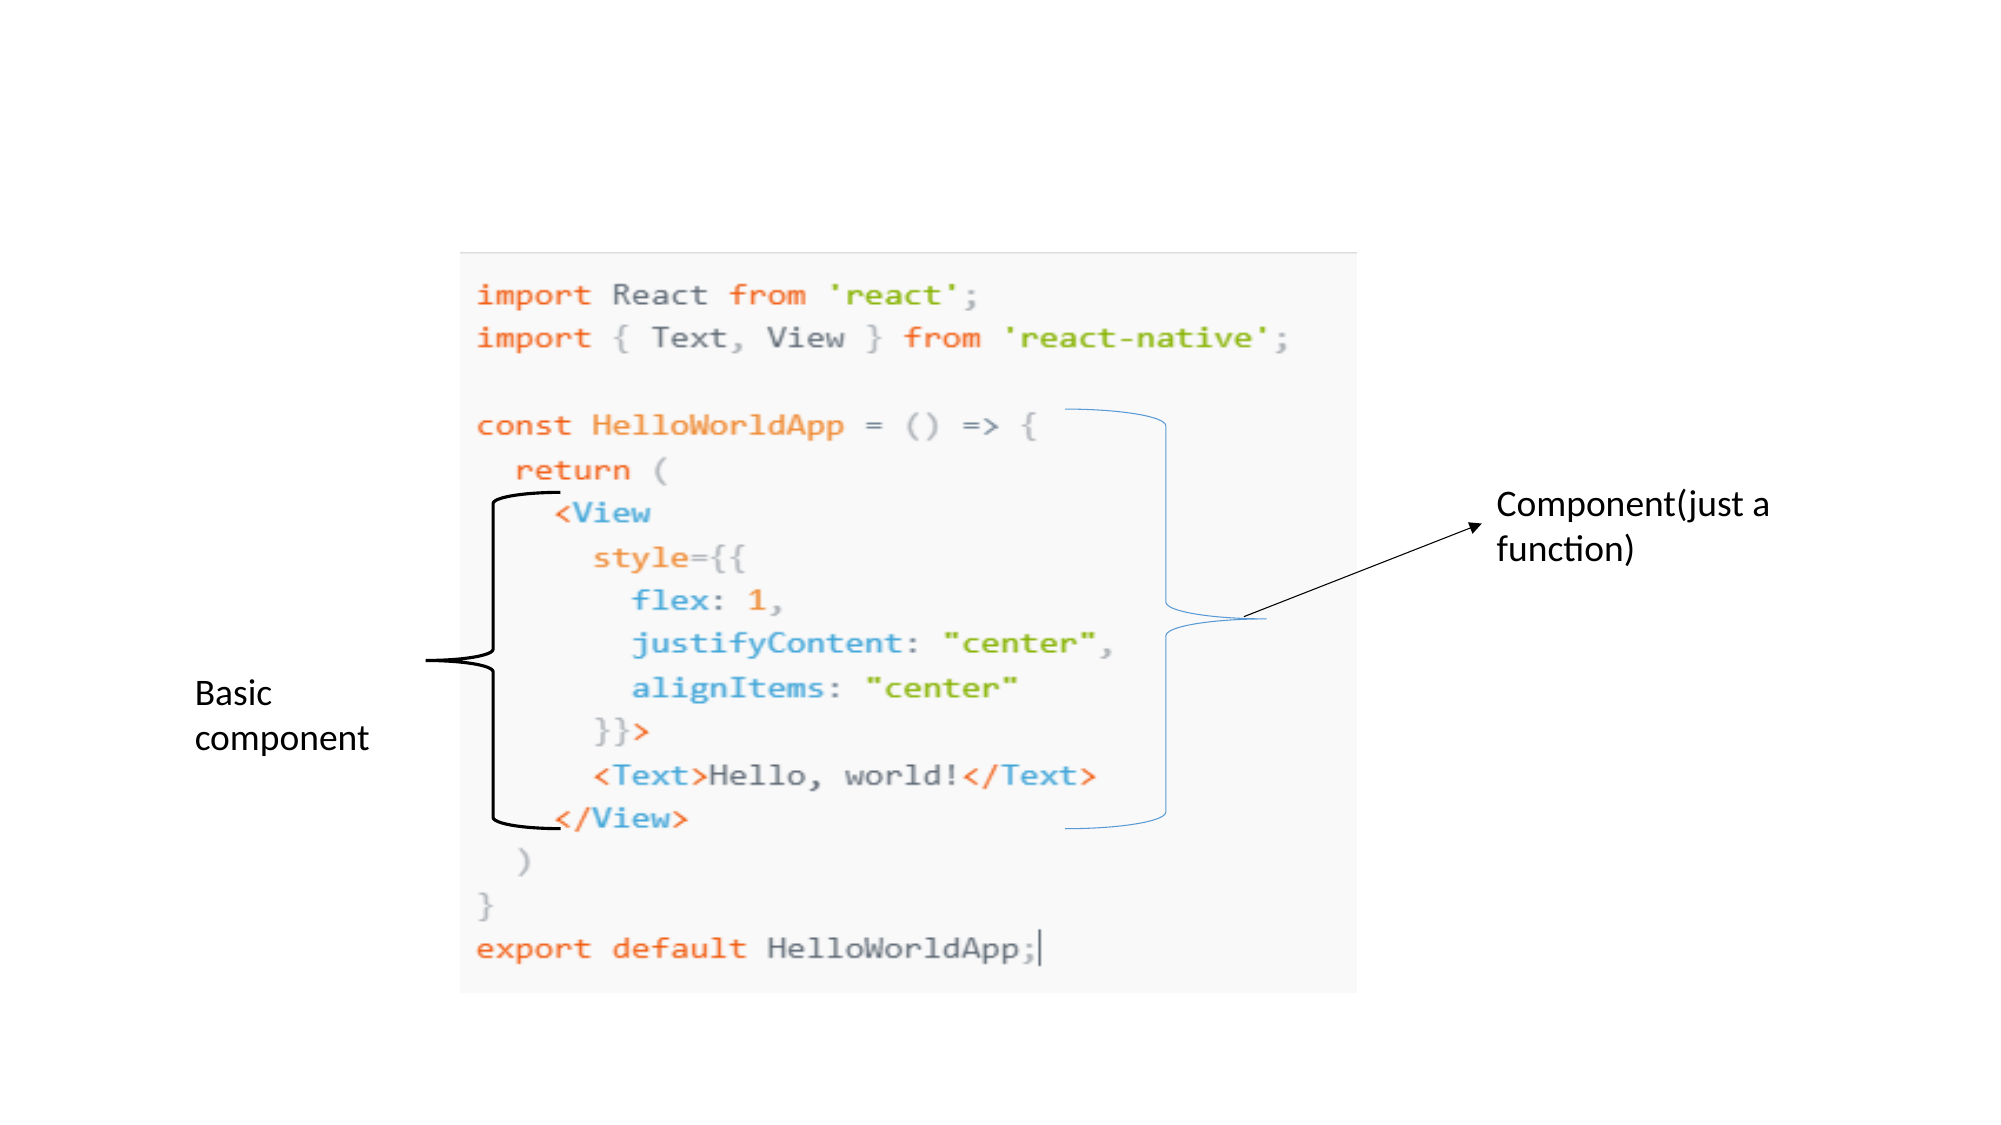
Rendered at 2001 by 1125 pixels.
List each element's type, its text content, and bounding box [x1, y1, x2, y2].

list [460, 252, 1357, 993]
text_box Basic component [180, 660, 460, 766]
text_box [1243, 524, 1482, 617]
text_box Component(just a function) [1481, 471, 1867, 576]
